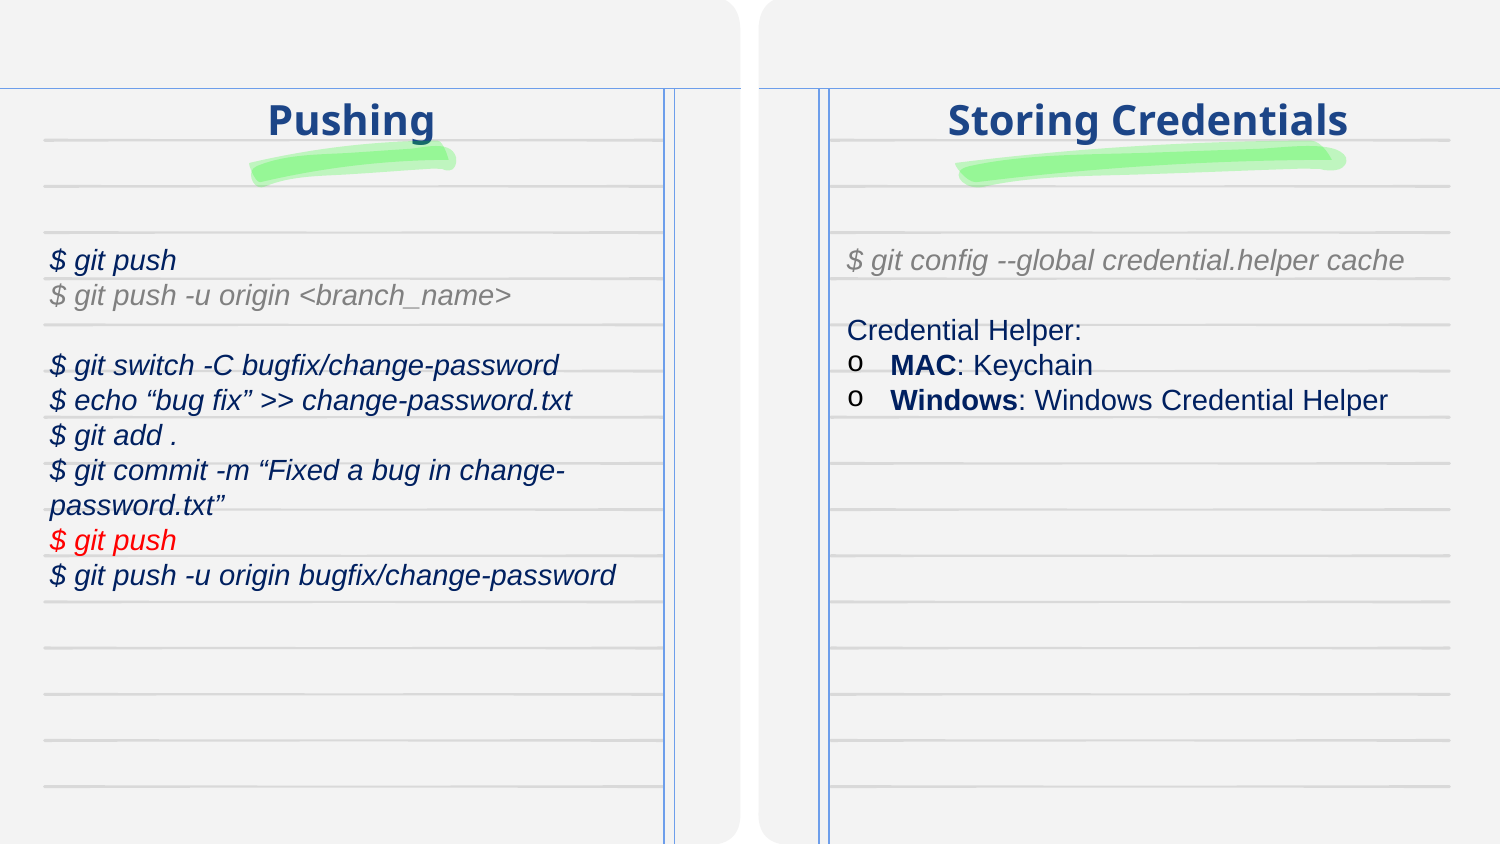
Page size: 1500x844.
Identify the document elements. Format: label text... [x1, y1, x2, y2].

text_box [245, 140, 458, 188]
text_box Storing Credentials [831, 93, 1465, 188]
title Pushing [35, 93, 668, 188]
text_box $ git config --global credential.helper cache Credential Helper: MAC: Keychain Windows: Windows Credential Helper [832, 234, 1500, 424]
text_box $ git push $ git push -u origin <branch_name> $ git switch -C bugfix/change-password $ echo “bug fix” >> change-password.txt $ git add . $ git commit -m “Fixed a bug in change-password.txt” $ git push $ git push -u origin bugfix/change-password [35, 234, 680, 739]
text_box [948, 140, 1348, 188]
